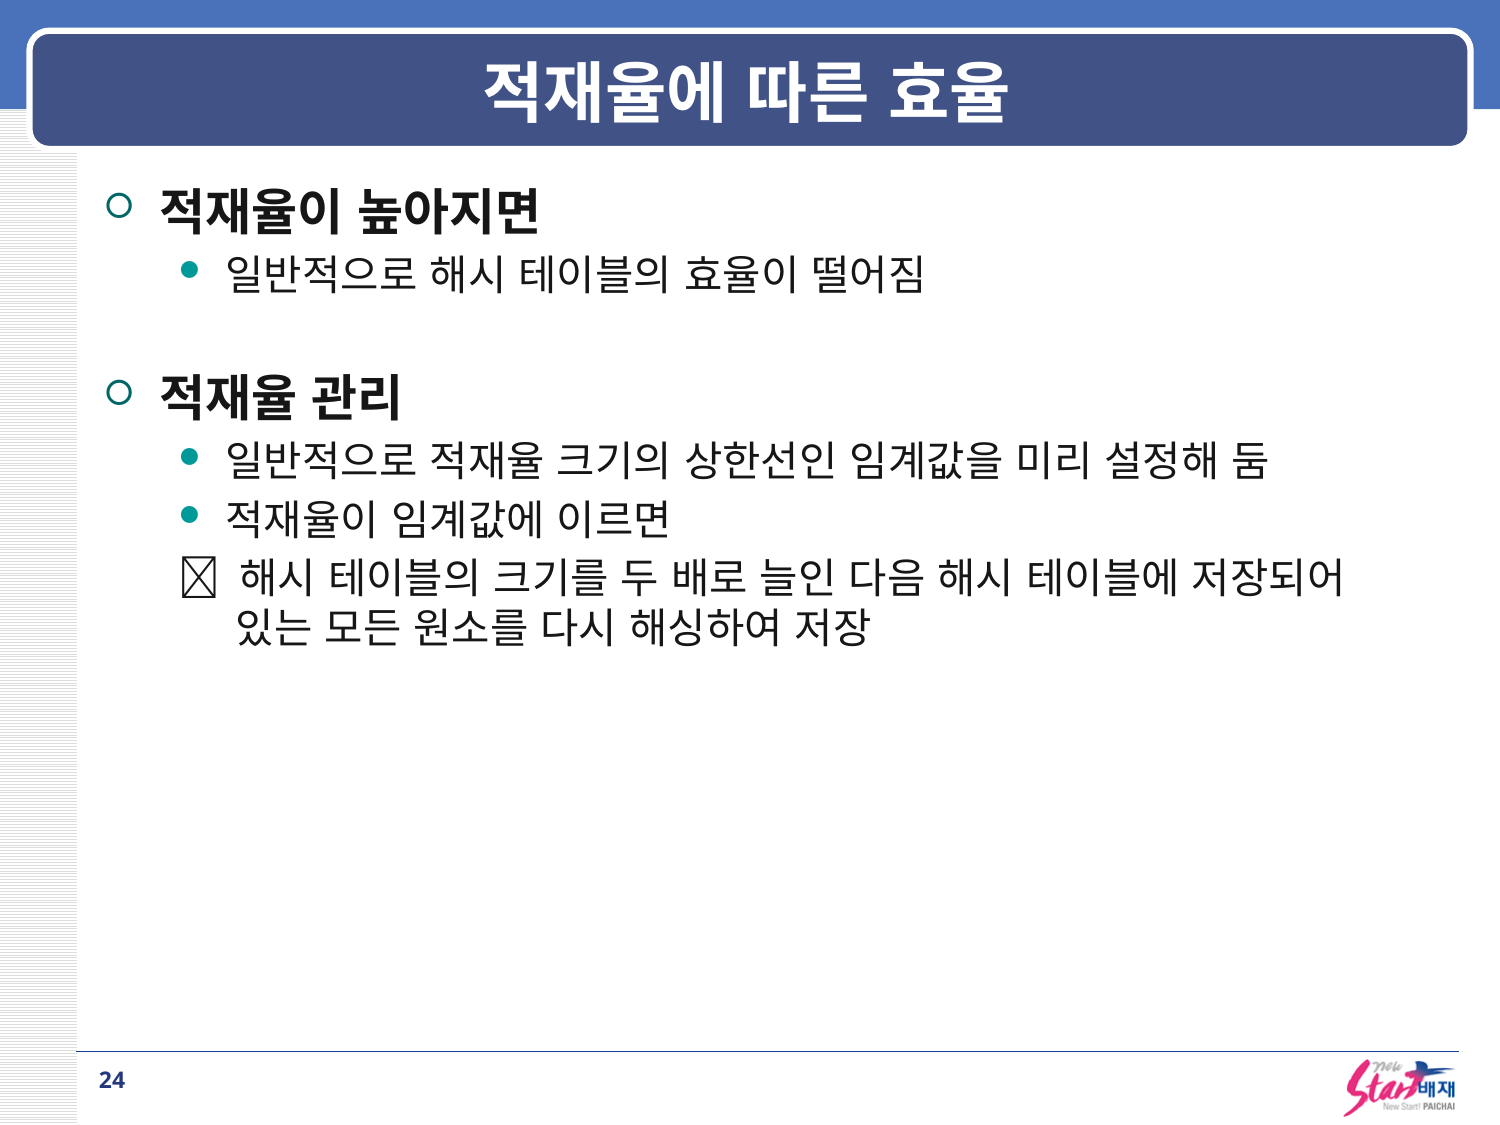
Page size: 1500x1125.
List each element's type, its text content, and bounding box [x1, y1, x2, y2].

text_box 적재율이 높아지면 일반적으로 해시 테이블의 효율이 떨어짐 적재율 관리 일반적으로 적재율 크기의 상한선인 임계값을 미리 설정해 둠 적재율이 임계값에 이르면  해시 테이블의 크기를 두 배로 늘인 다음 해시 테이블에 저장되어 있는 모든 원소를 다시 해싱하여 저장 [88, 172, 1424, 1035]
picture [1340, 1052, 1459, 1124]
title 적재율에 따른 효율 [106, 44, 1388, 138]
text_box 24 [76, 1058, 148, 1099]
